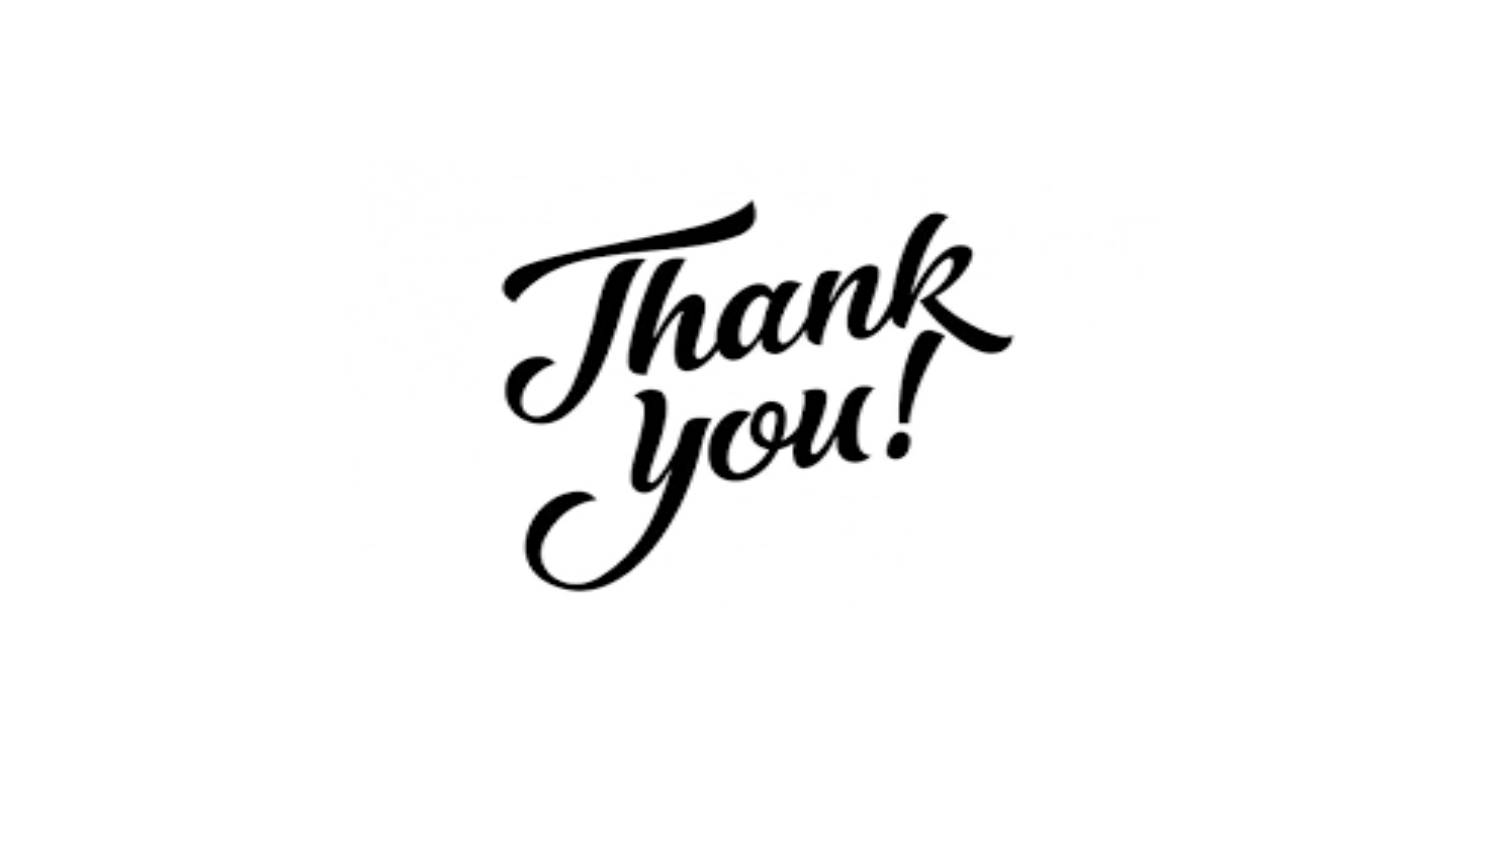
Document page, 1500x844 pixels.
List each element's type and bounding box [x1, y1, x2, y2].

picture [344, 160, 1155, 609]
